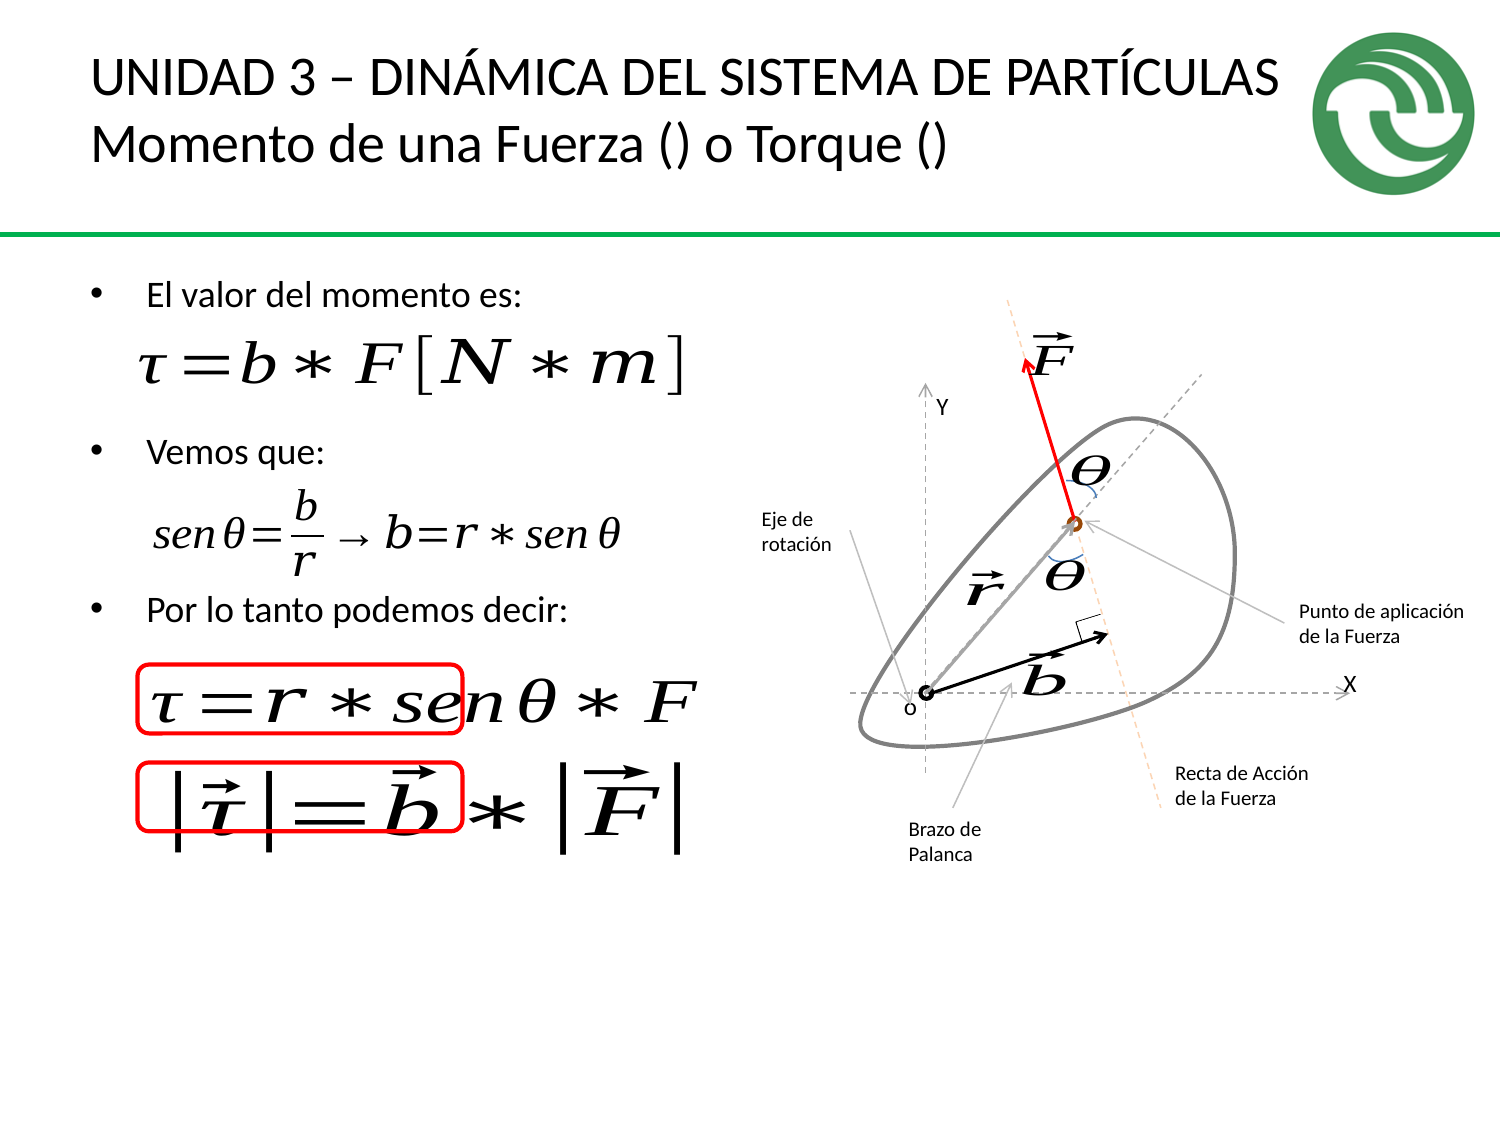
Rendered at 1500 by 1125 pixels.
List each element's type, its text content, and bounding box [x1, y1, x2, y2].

text_box El valor del momento es: Vemos que: Por lo tanto podemos decir: [74, 262, 738, 1025]
text_box [135, 662, 465, 736]
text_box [746, 299, 1488, 874]
picture [1312, 32, 1475, 203]
text_box [135, 760, 465, 834]
